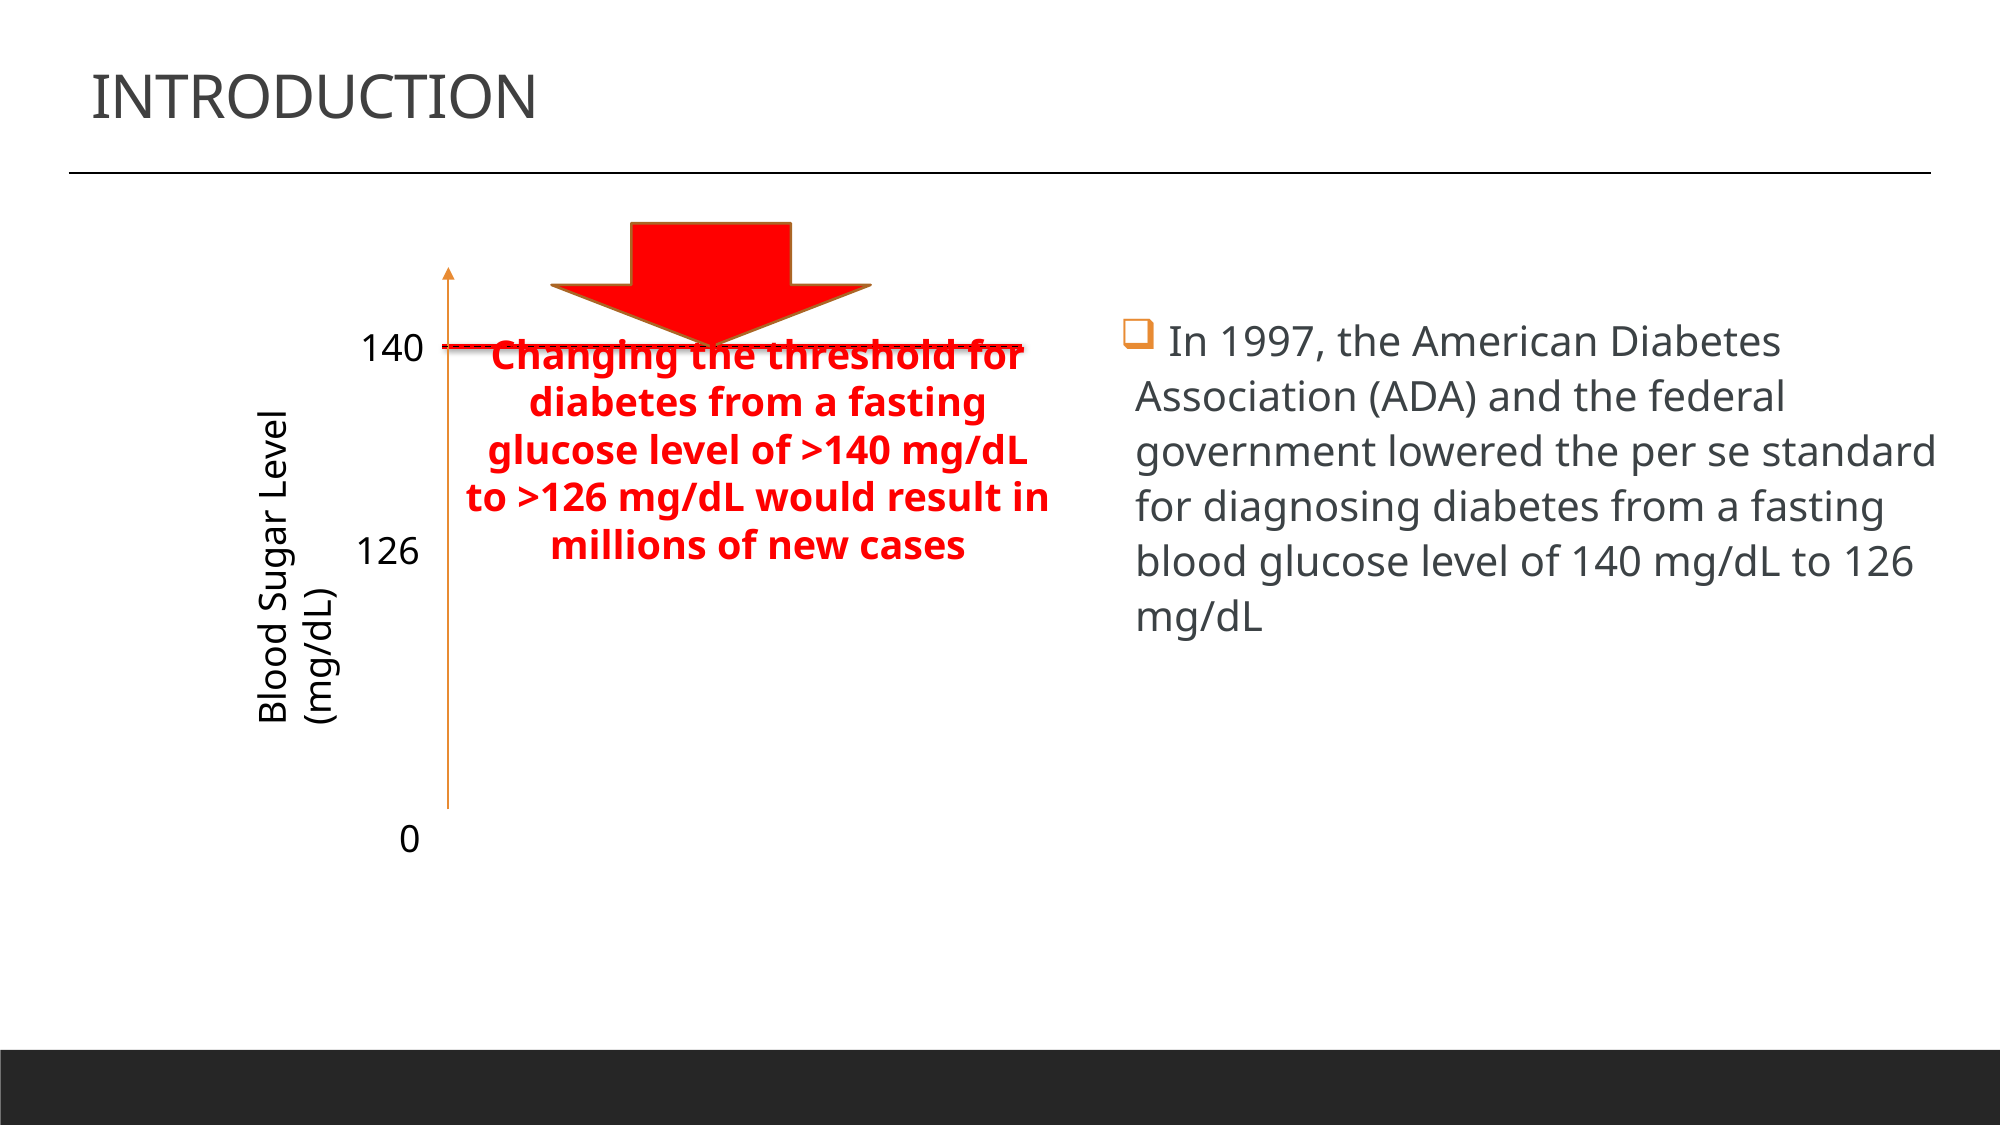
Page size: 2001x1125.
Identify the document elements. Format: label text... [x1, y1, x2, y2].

text_box In 1997, the American Diabetes Association (ADA) and the federal government lowered the per se standard for diagnosing diabetes from a fasting blood glucose level of 140 mg/dL to 126 mg/dL [1120, 301, 1939, 919]
text_box 0 [384, 807, 444, 868]
text_box Blood Sugar Level (mg/dL) [240, 299, 346, 741]
text_box 126 [340, 519, 445, 580]
text_box Changing the threshold for diabetes from a fasting glucose level of >140 mg/dL to >126 mg/dL would result in millions of new cases [457, 345, 1069, 551]
text_box [550, 221, 872, 343]
title INTRODUCTION [76, 58, 2000, 139]
text_box 140 [346, 316, 445, 376]
